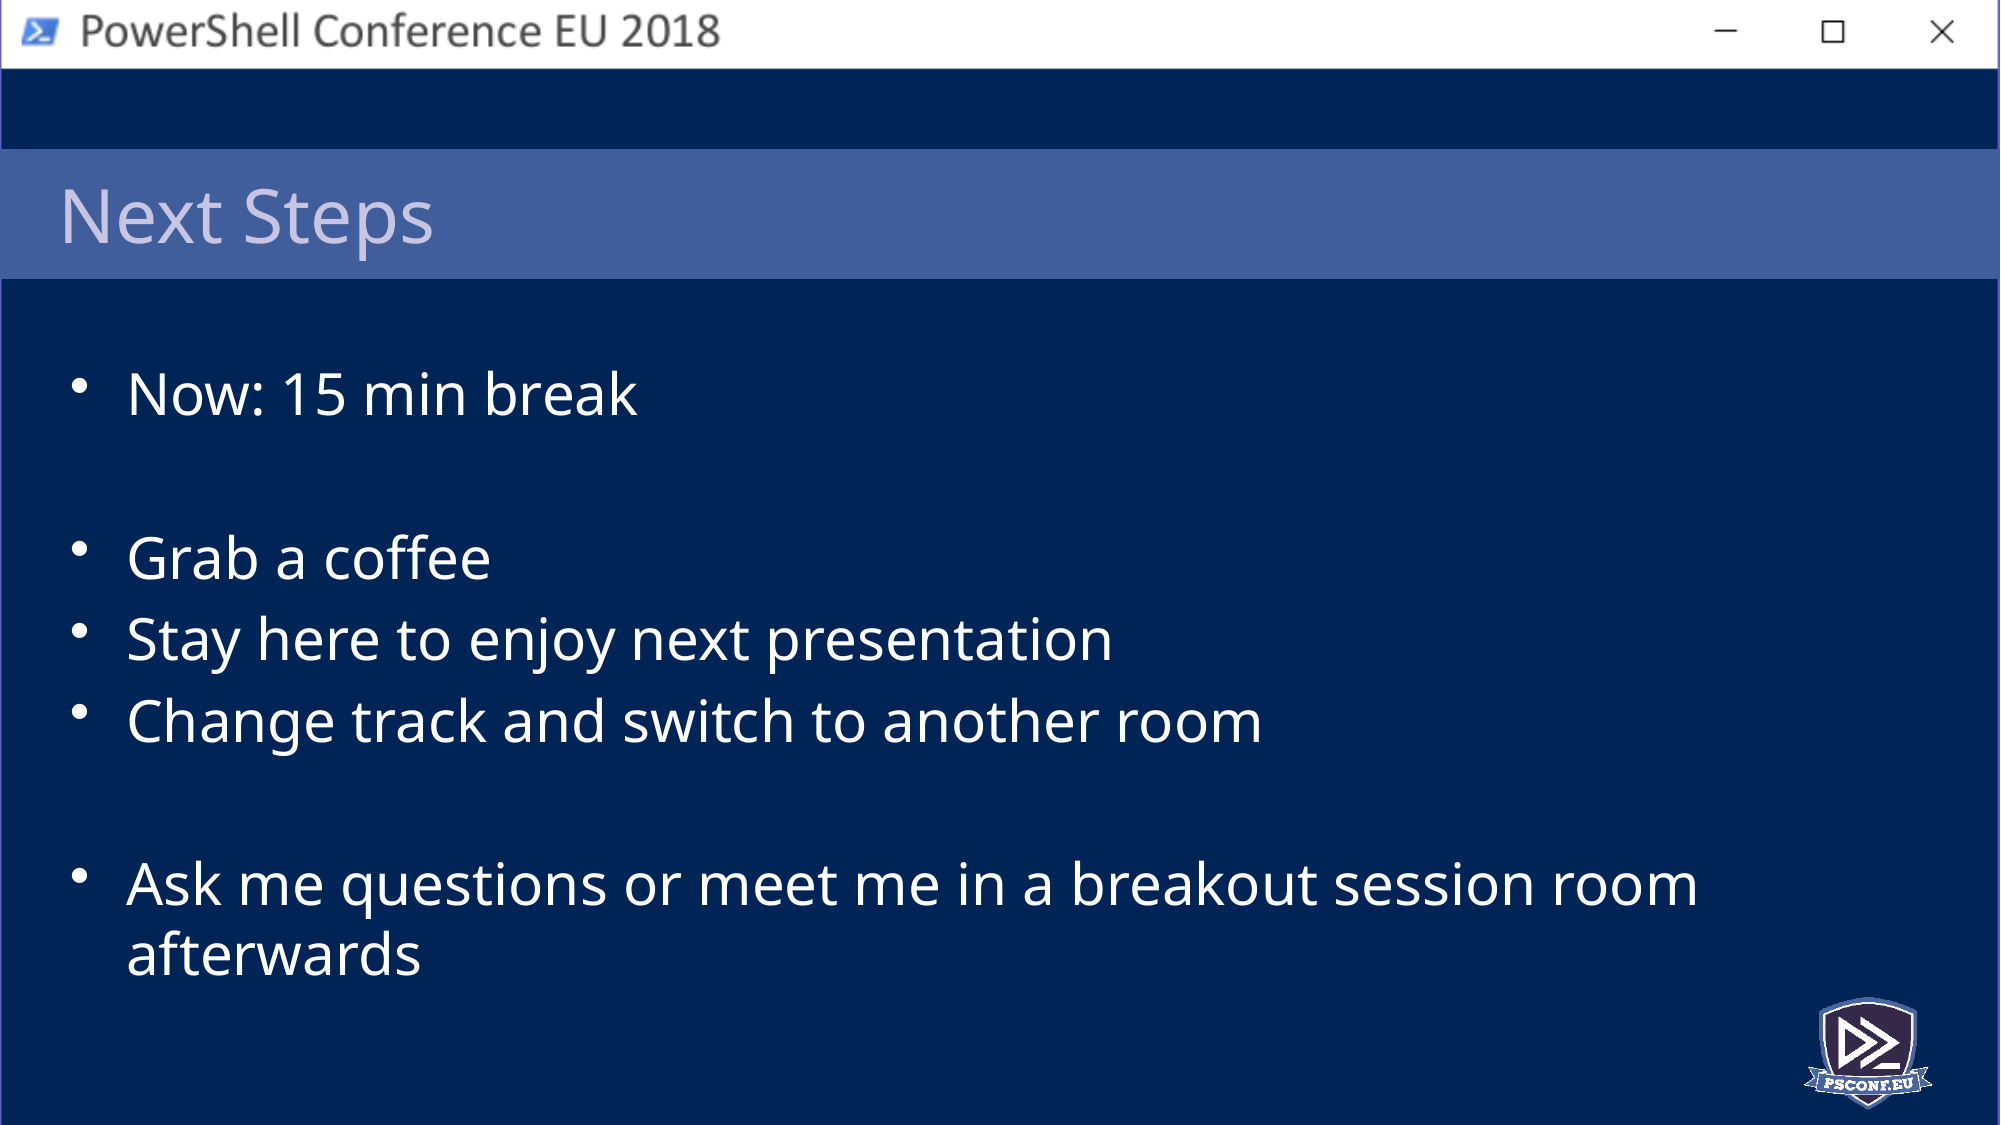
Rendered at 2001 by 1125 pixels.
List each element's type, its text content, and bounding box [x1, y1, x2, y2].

picture [0, 0, 2000, 149]
list Now: 15 min break Grab a coffee Stay here to enjoy next presentation Change track and switch to another room Ask me questions or meet me in a breakout session room afterwards [55, 349, 1945, 1071]
title Next Steps [0, 149, 2000, 279]
picture [0, 279, 2000, 1125]
